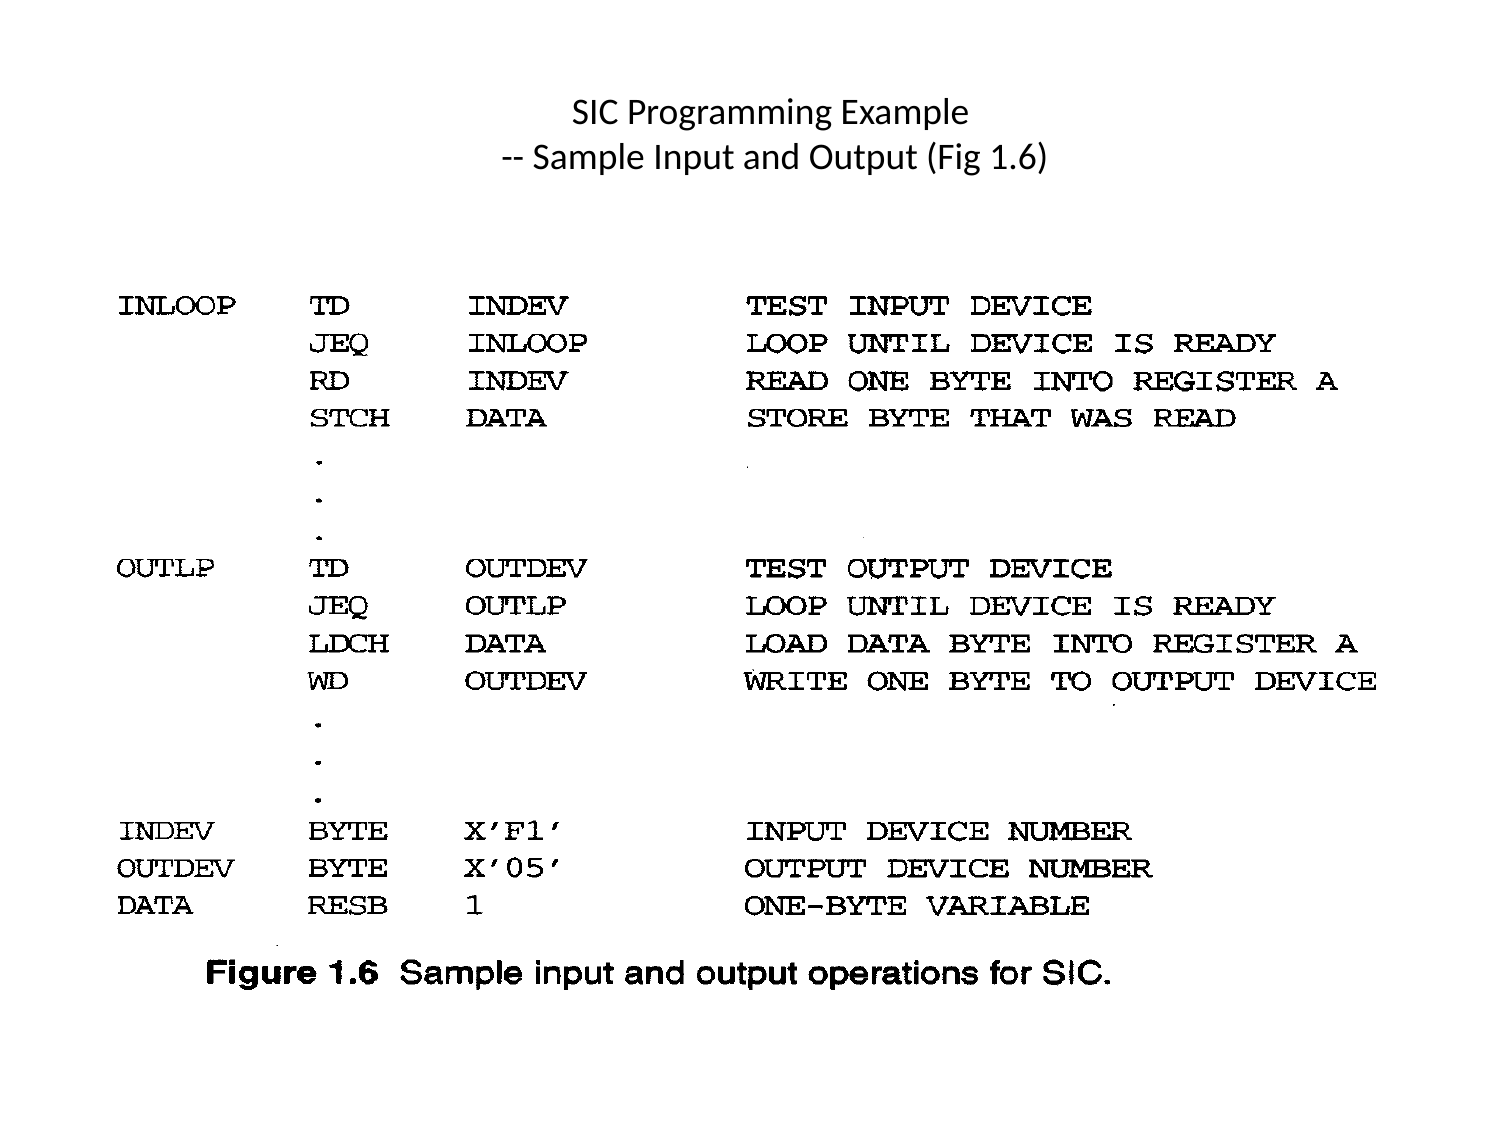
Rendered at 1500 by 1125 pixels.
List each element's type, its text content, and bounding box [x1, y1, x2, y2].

picture [74, 184, 1500, 1013]
title SIC Programming Example -- Sample Input and Output (Fig 1.6) [87, 84, 1463, 180]
